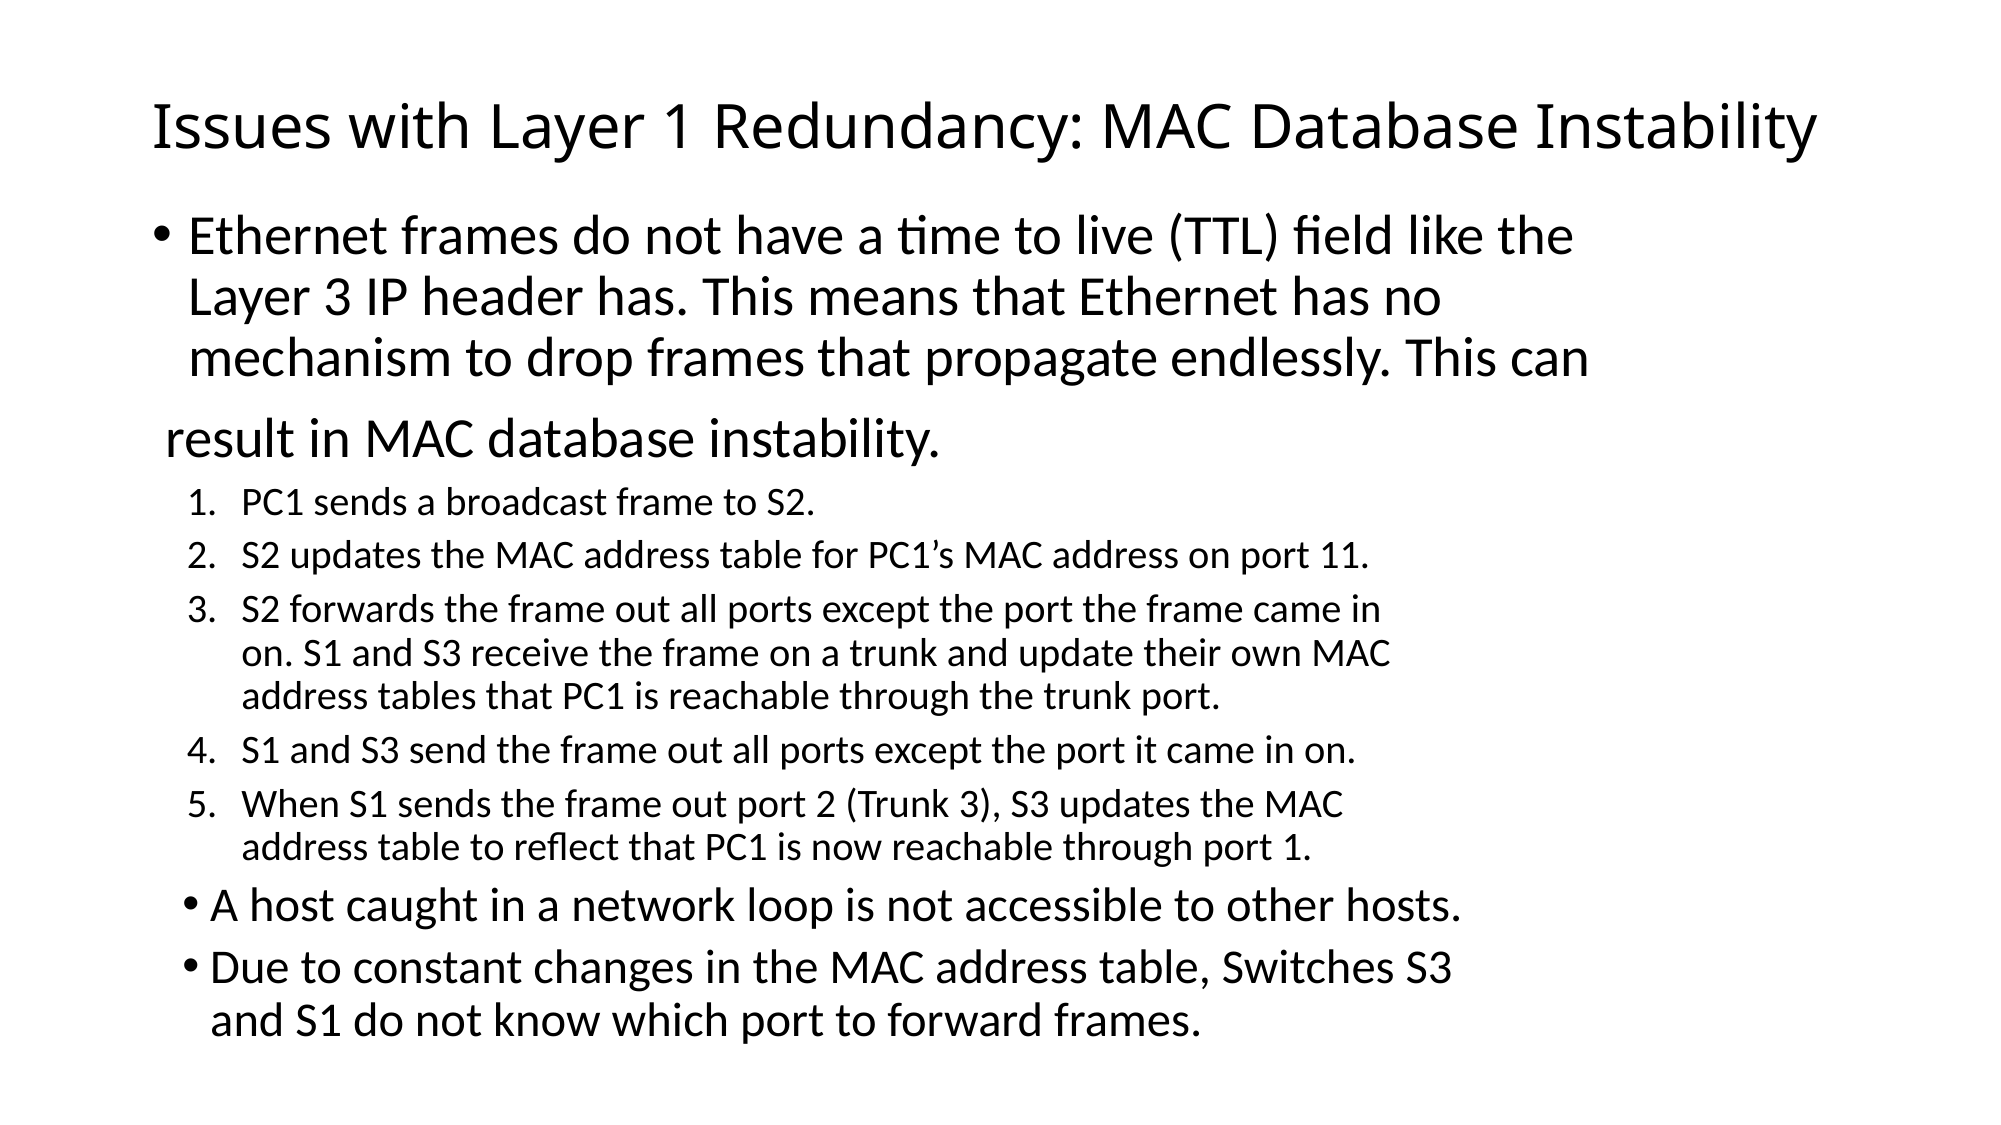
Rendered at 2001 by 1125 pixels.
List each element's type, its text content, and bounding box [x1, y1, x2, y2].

list Ethernet frames do not have a time to live (TTL) field like the Layer 3 IP header has. This means that Ethernet has no mechanism to drop frames that propagate endlessly. This can result in MAC database instability. PC1 sends a broadcast frame to S2. S2 updates the MAC address table for PC1’s MAC address on port 11. S2 forwards the frame out all ports except the port the frame came in on. S1 and S3 receive the frame on a trunk and update their own MAC address tables that PC1 is reachable through the trunk port. S1 and S3 send the frame out all ports except the port it came in on. When S1 sends the frame out port 2 (Trunk 3), S3 updates the MAC address table to reflect that PC1 is now reachable through port 1. A host caught in a network loop is not accessible to other hosts. Due to constant changes in the MAC address table, Switches S3 and S1 do not know which port to forward frames. [137, 198, 1863, 1055]
title Issues with Layer 1 Redundancy: MAC Database Instability [137, 59, 1863, 198]
